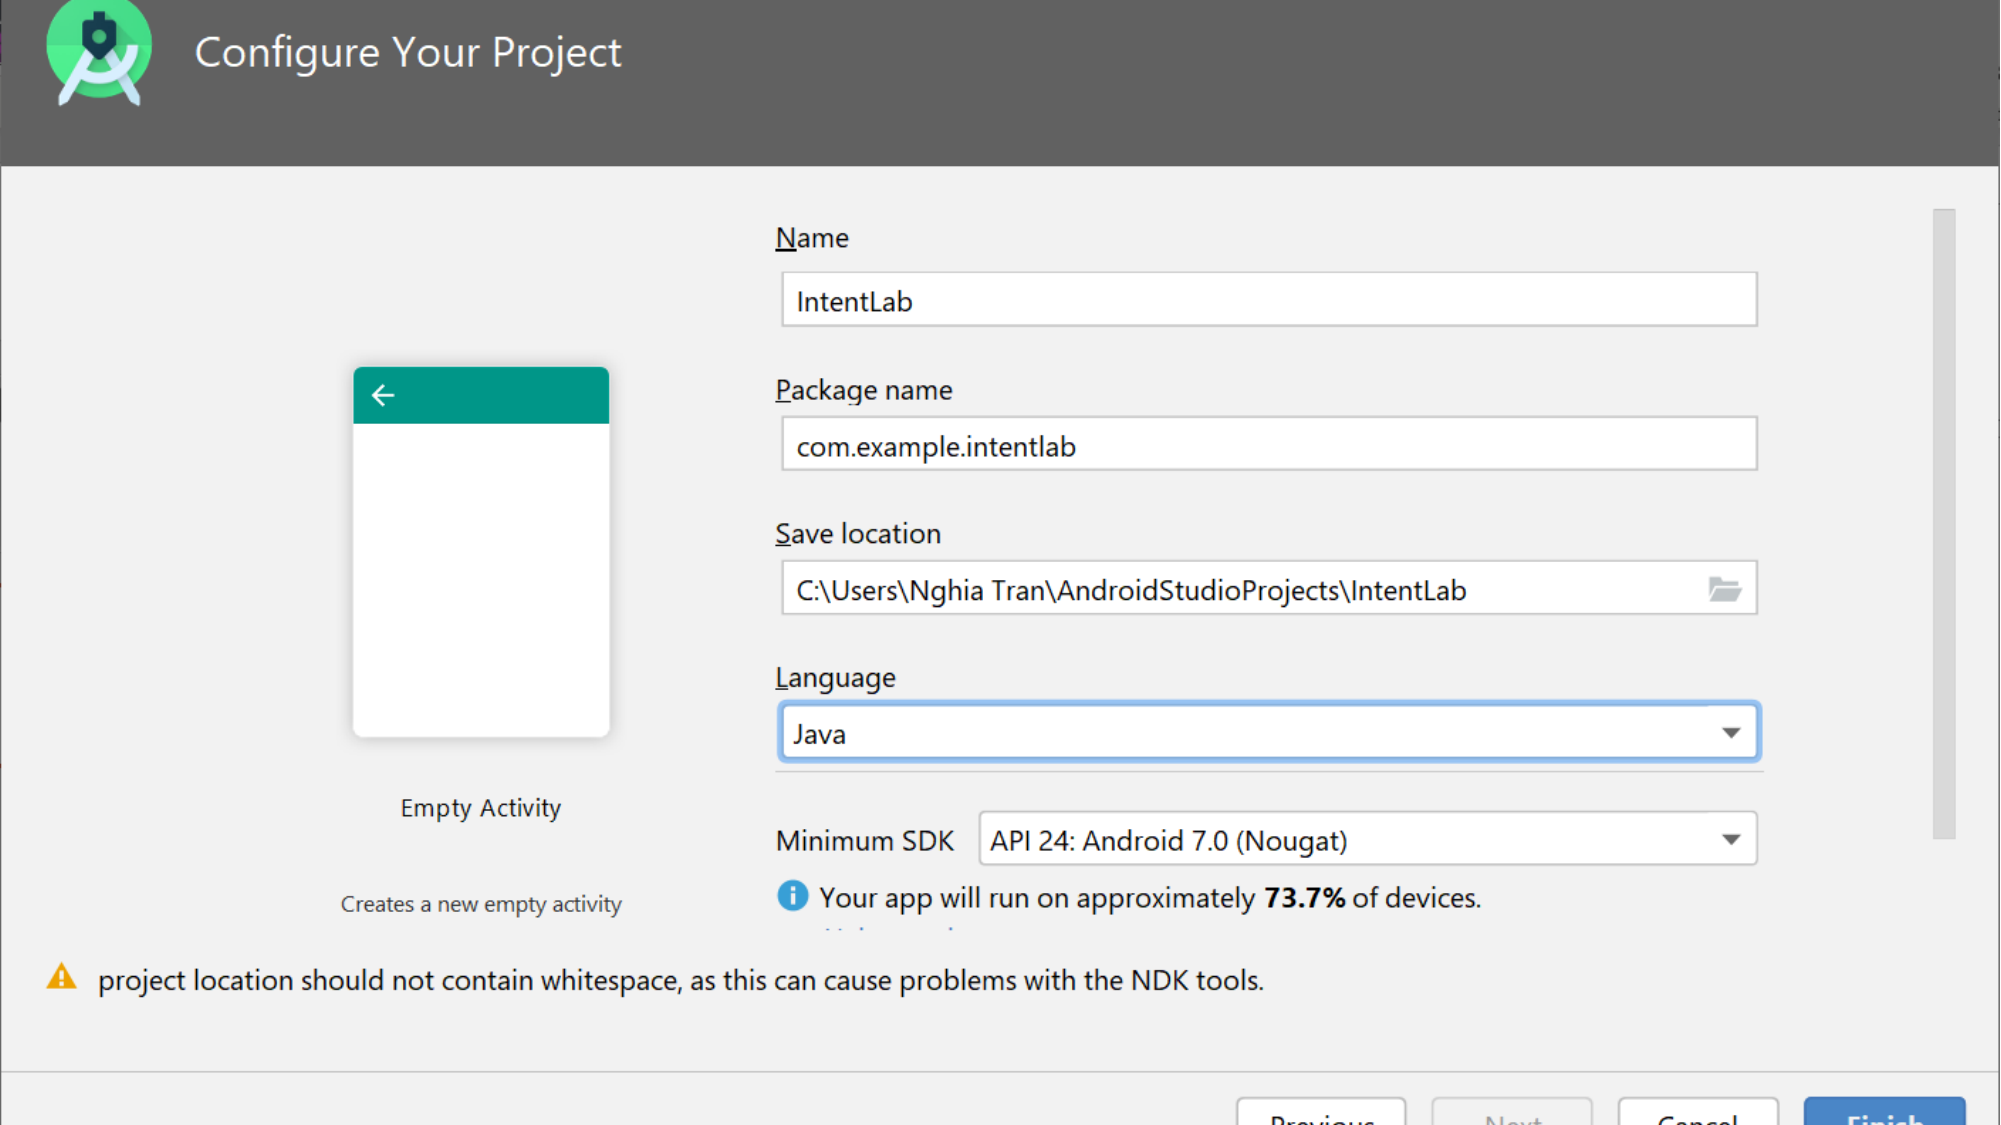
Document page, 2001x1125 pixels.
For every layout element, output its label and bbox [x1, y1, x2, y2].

list [0, 0, 2000, 1125]
